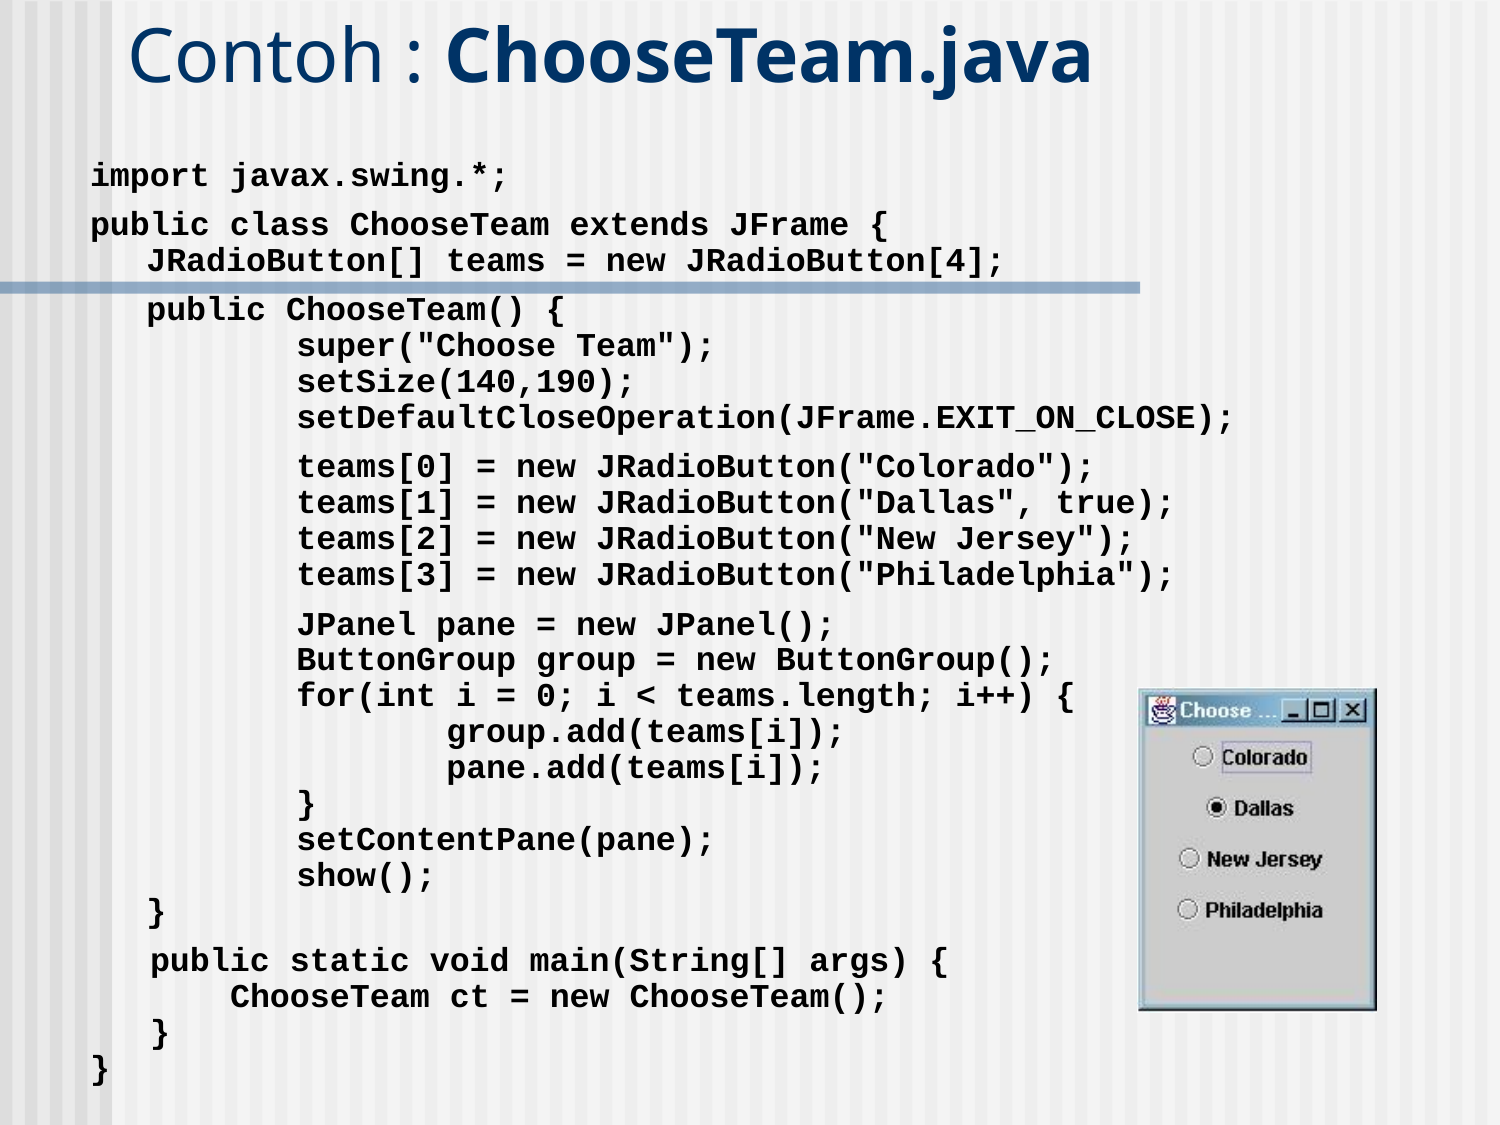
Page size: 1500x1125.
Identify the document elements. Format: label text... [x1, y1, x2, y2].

list import javax.swing.*; public class ChooseTeam extends JFrame { JRadioButton[] teams = new JRadioButton[4]; public ChooseTeam() { super("Choose Team"); setSize(140,190); setDefaultCloseOperation(JFrame.EXIT_ON_CLOSE); teams[0] = new JRadioButton("Colorado"); teams[1] = new JRadioButton("Dallas", true); teams[2] = new JRadioButton("New Jersey"); teams[3] = new JRadioButton("Philadelphia"); JPanel pane = new JPanel(); ButtonGroup group = new ButtonGroup(); for(int i = 0; i < teams.length; i++) { group.add(teams[i]); pane.add(teams[i]); } setContentPane(pane); show(); } public static void main(String[] args) { ChooseTeam ct = new ChooseTeam(); } } [75, 149, 1406, 838]
picture [1137, 687, 1377, 1013]
title Contoh : ChooseTeam.java [112, 0, 1452, 106]
